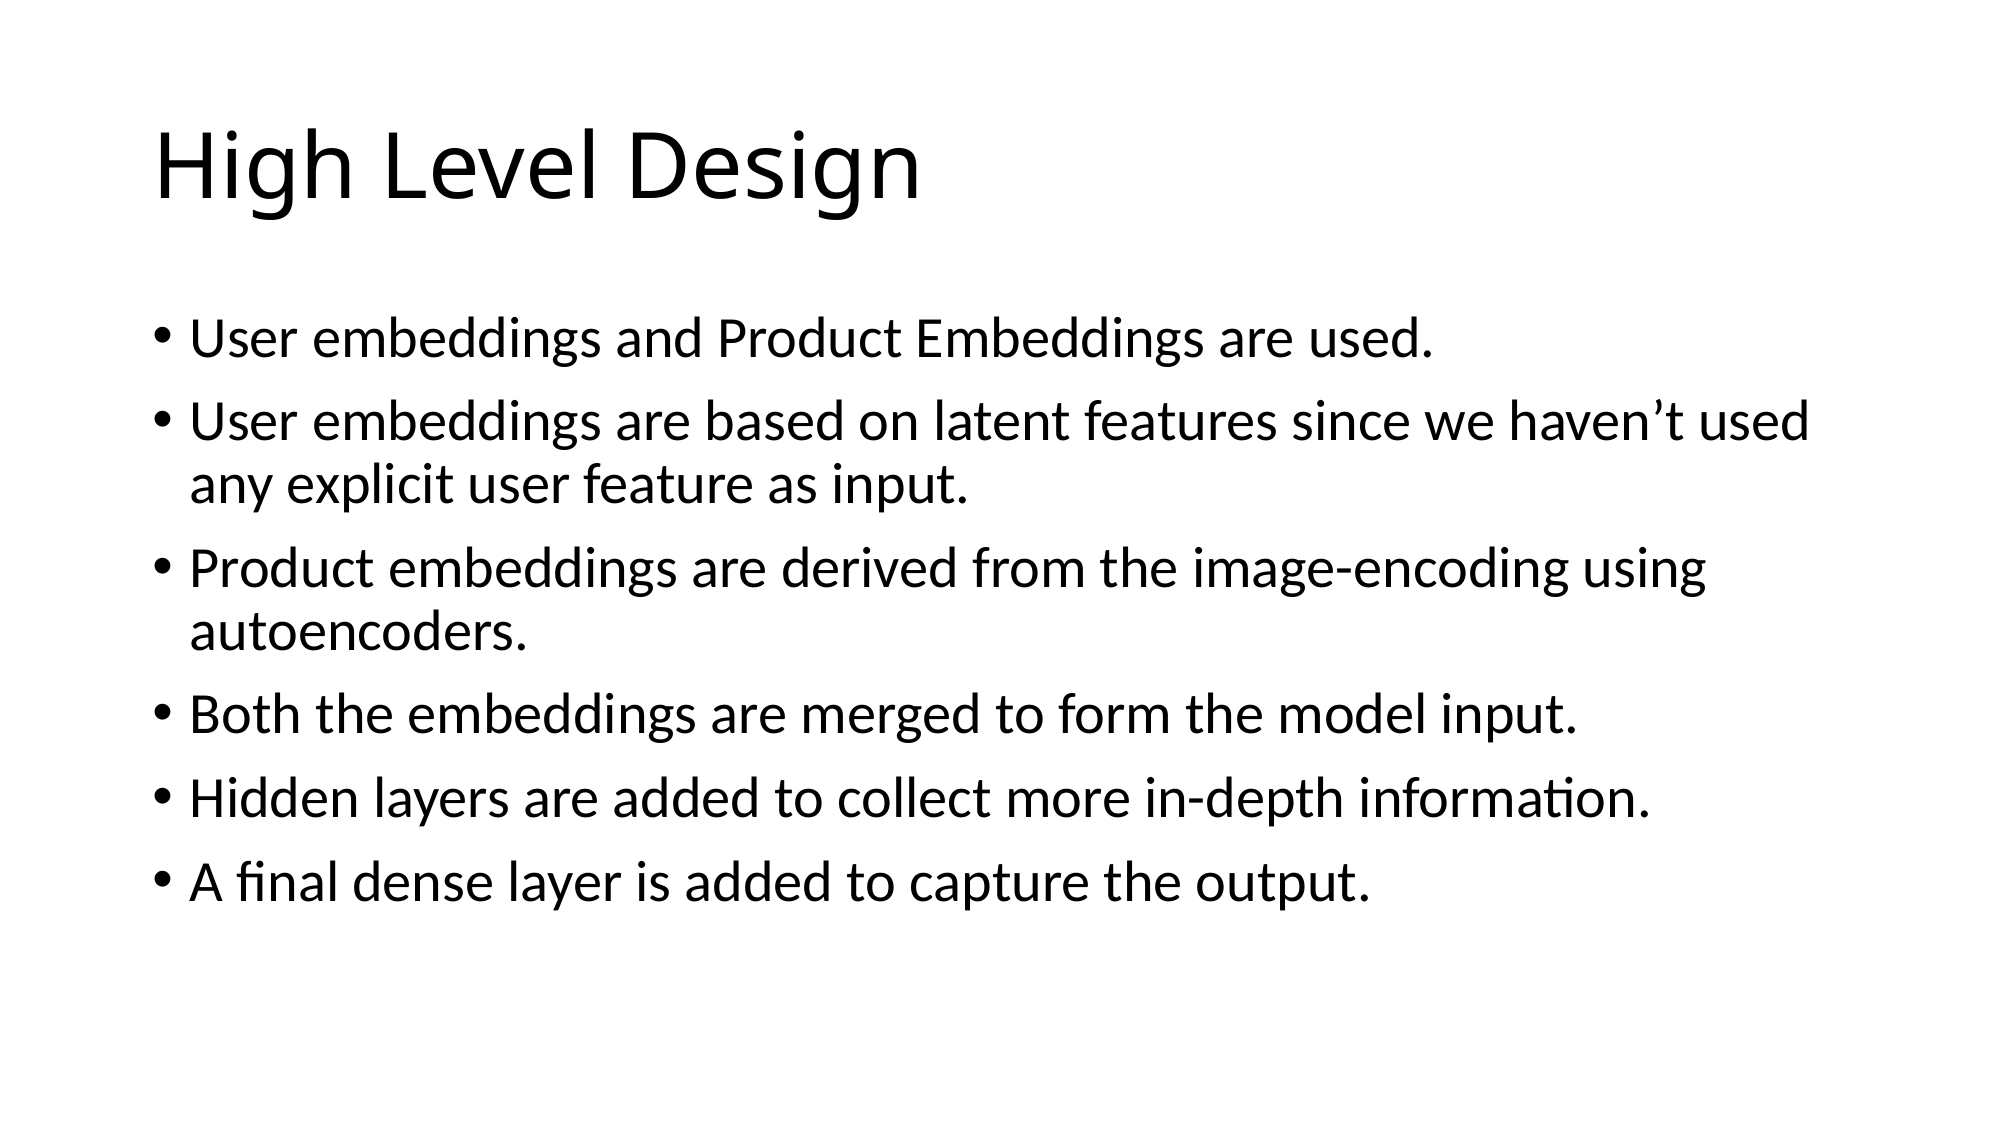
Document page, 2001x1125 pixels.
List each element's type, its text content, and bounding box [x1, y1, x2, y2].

list User embeddings and Product Embeddings are used. User embeddings are based on latent features since we haven’t used any explicit user feature as input. Product embeddings are derived from the image-encoding using autoencoders. Both the embeddings are merged to form the model input. Hidden layers are added to collect more in-depth information. A final dense layer is added to capture the output. [137, 299, 1863, 1014]
title High Level Design [137, 59, 1863, 278]
